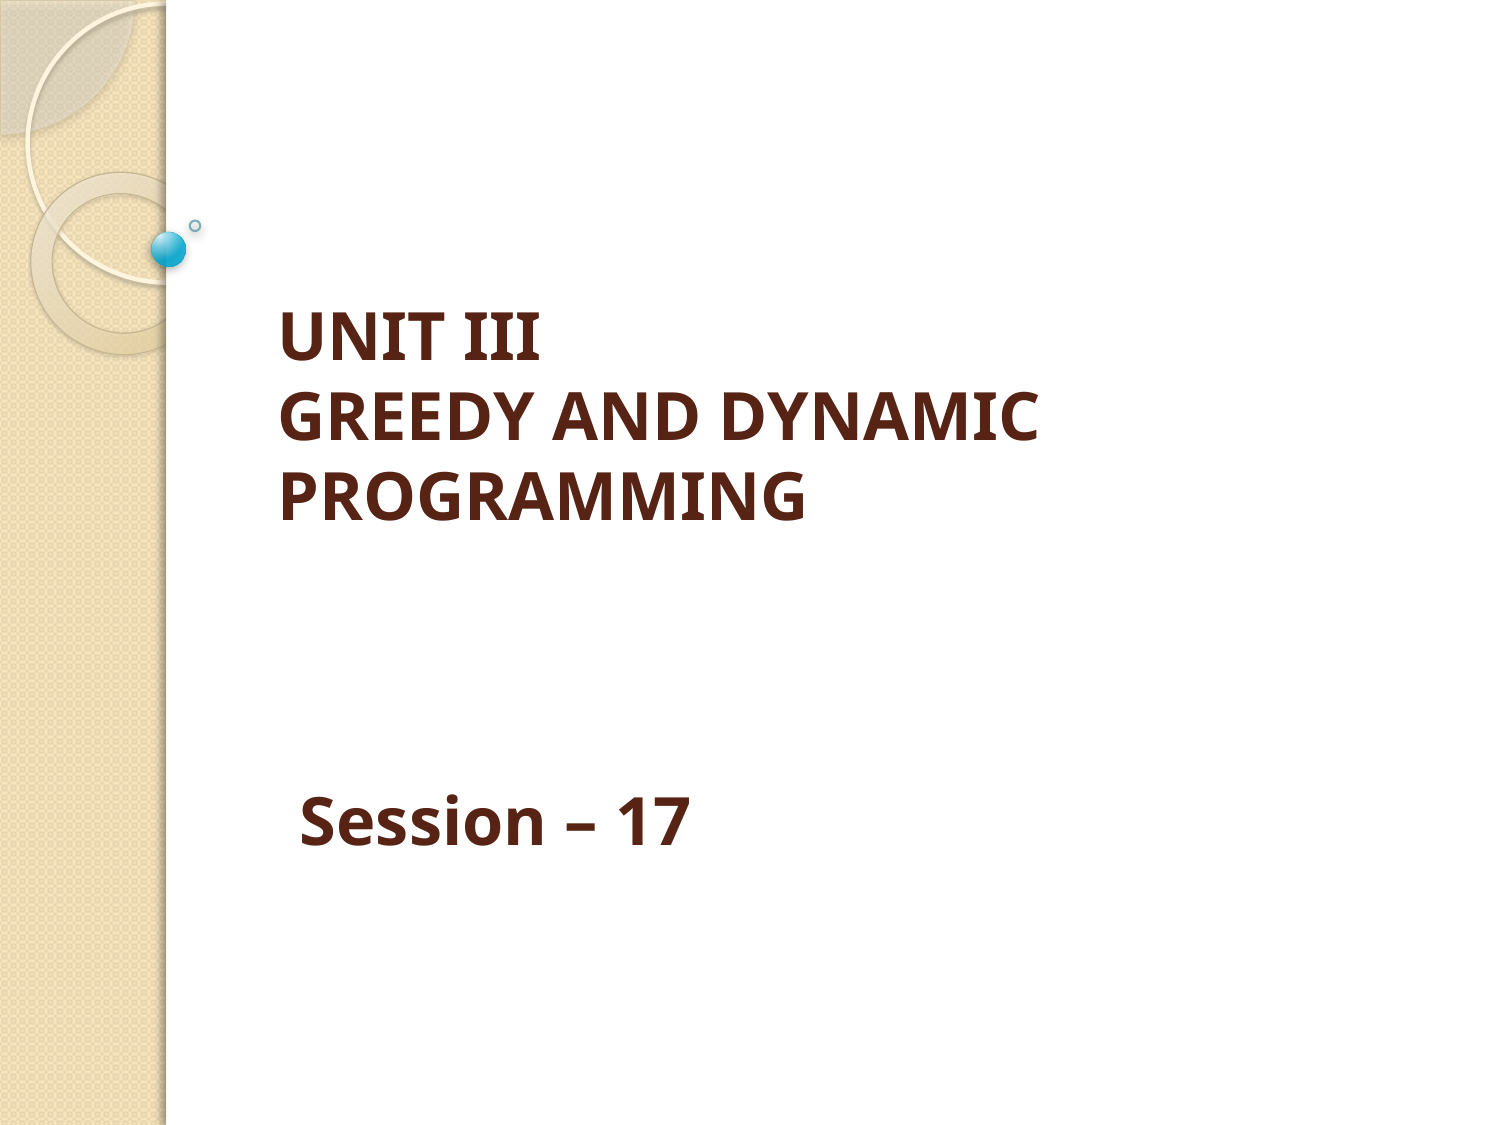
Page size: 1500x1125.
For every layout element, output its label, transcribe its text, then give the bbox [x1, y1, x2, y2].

title UNIT III GREEDY AND DYNAMIC PROGRAMMING [262, 299, 1478, 542]
text_box Session – 17 [284, 624, 1500, 867]
